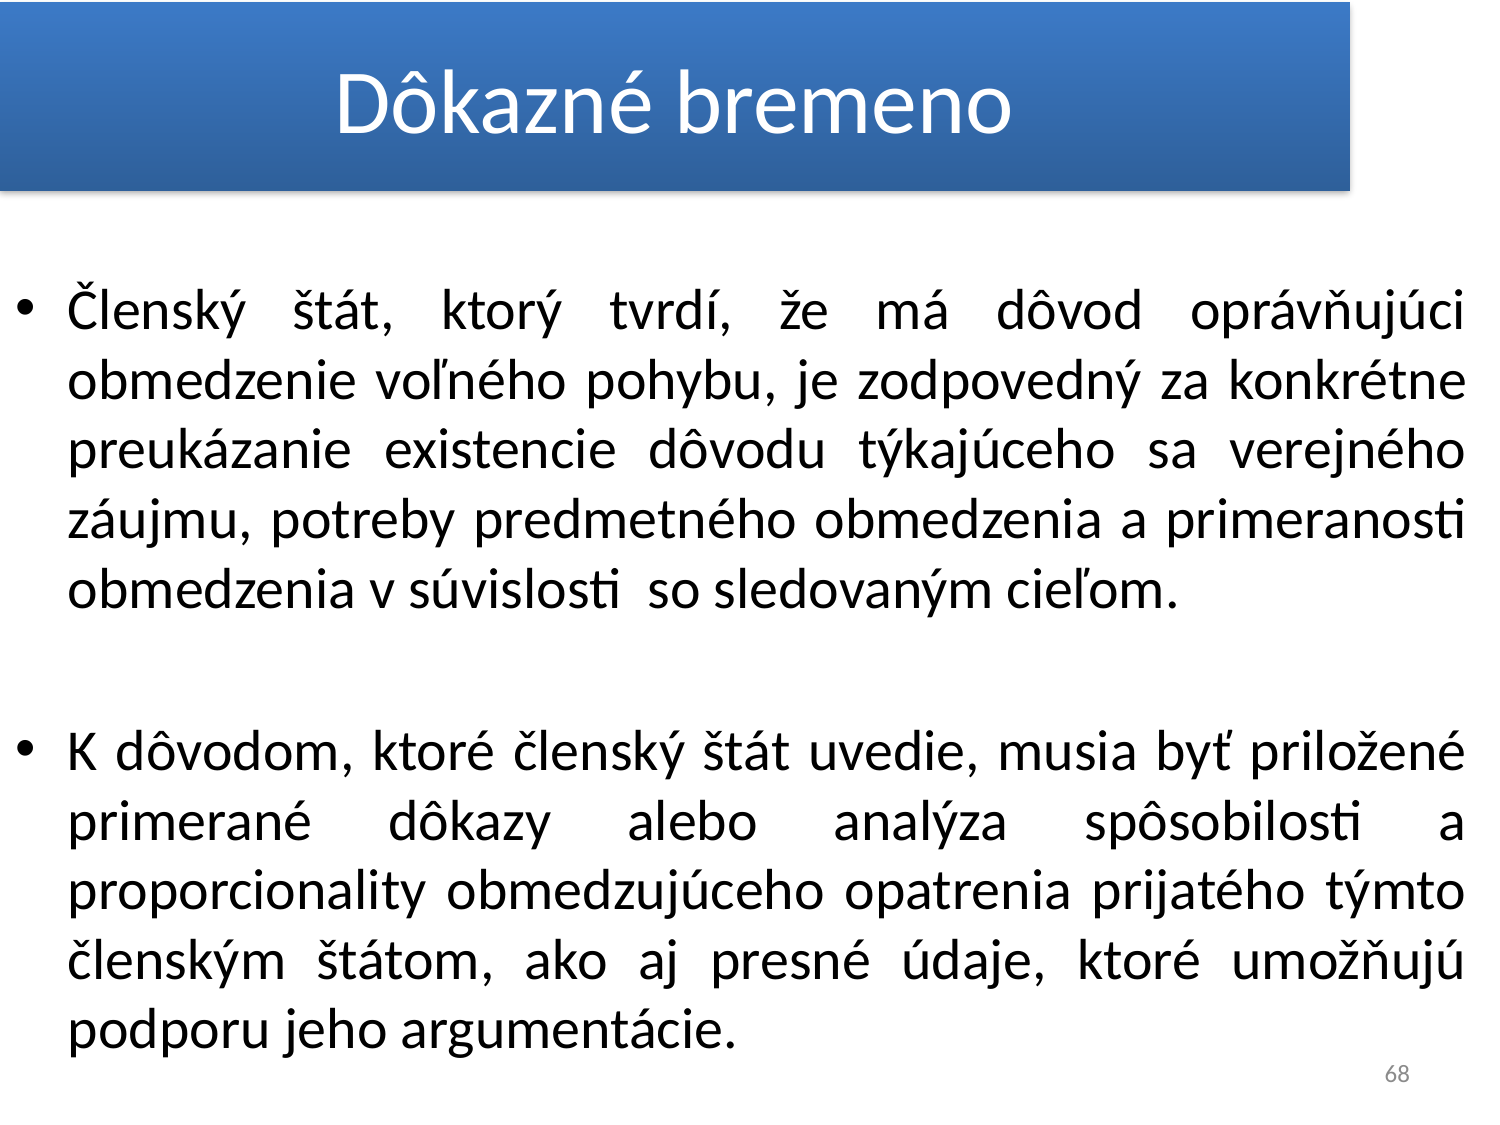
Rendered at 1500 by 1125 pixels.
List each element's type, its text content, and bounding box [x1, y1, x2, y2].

title Dôkazné bremeno [0, 2, 1350, 191]
list Členský štát, ktorý tvrdí, že má dôvod oprávňujúci obmedzenie voľného pohybu, je zodpovedný za konkrétne preukázanie existencie dôvodu týkajúceho sa verejného záujmu, potreby predmetného obmedzenia a primeranosti obmedzenia v súvislosti so sledovaným cieľom. K dôvodom, ktoré členský štát uvedie, musia byť priložené primerané dôkazy alebo analýza spôsobilosti a proporcionality obmedzujúceho opatrenia prijatého týmto členským štátom, ako aj presné údaje, ktoré umožňujú podporu jeho argumentácie. [0, 264, 1483, 1125]
slide_number 68 [1074, 1042, 1425, 1103]
